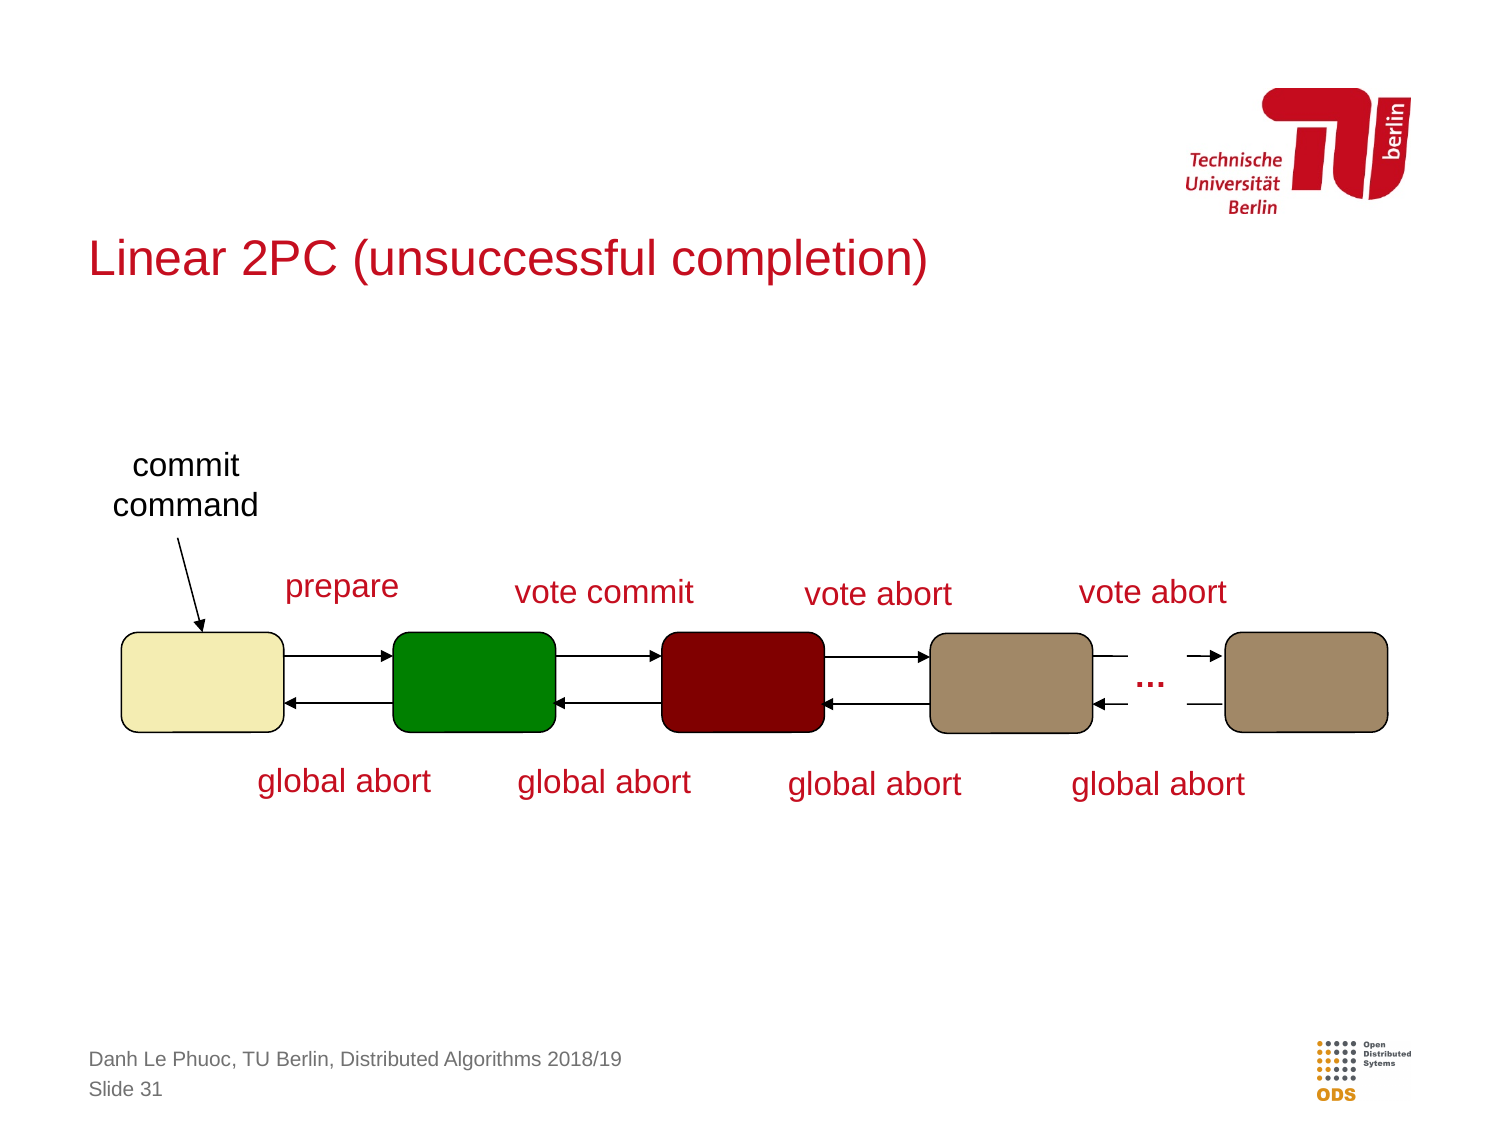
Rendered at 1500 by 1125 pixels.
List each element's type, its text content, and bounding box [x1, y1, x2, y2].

text_box [121, 632, 284, 733]
text_box vote abort [789, 564, 968, 619]
text_box prepare [270, 556, 415, 612]
picture [1186, 88, 1411, 214]
slide_number Slide 31 [88, 1075, 1176, 1101]
text_box [1225, 632, 1388, 733]
text_box vote commit [499, 562, 710, 618]
picture [1317, 1041, 1411, 1101]
footer Danh Le Phuoc, TU Berlin, Distributed Algorithms 2018/19 [88, 1045, 1176, 1071]
text_box … [1118, 646, 1182, 702]
text_box [1092, 697, 1128, 711]
text_box [393, 632, 556, 733]
text_box [1186, 649, 1223, 663]
text_box vote abort [1064, 562, 1242, 618]
text_box commit command [97, 435, 274, 530]
text_box global abort [773, 754, 977, 809]
text_box [930, 633, 1093, 734]
text_box global abort [502, 753, 707, 808]
text_box global abort [1056, 754, 1261, 809]
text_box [177, 537, 203, 633]
text_box global abort [242, 752, 447, 807]
text_box [661, 632, 825, 733]
title Linear 2PC (unsuccessful completion) [88, 222, 1411, 286]
